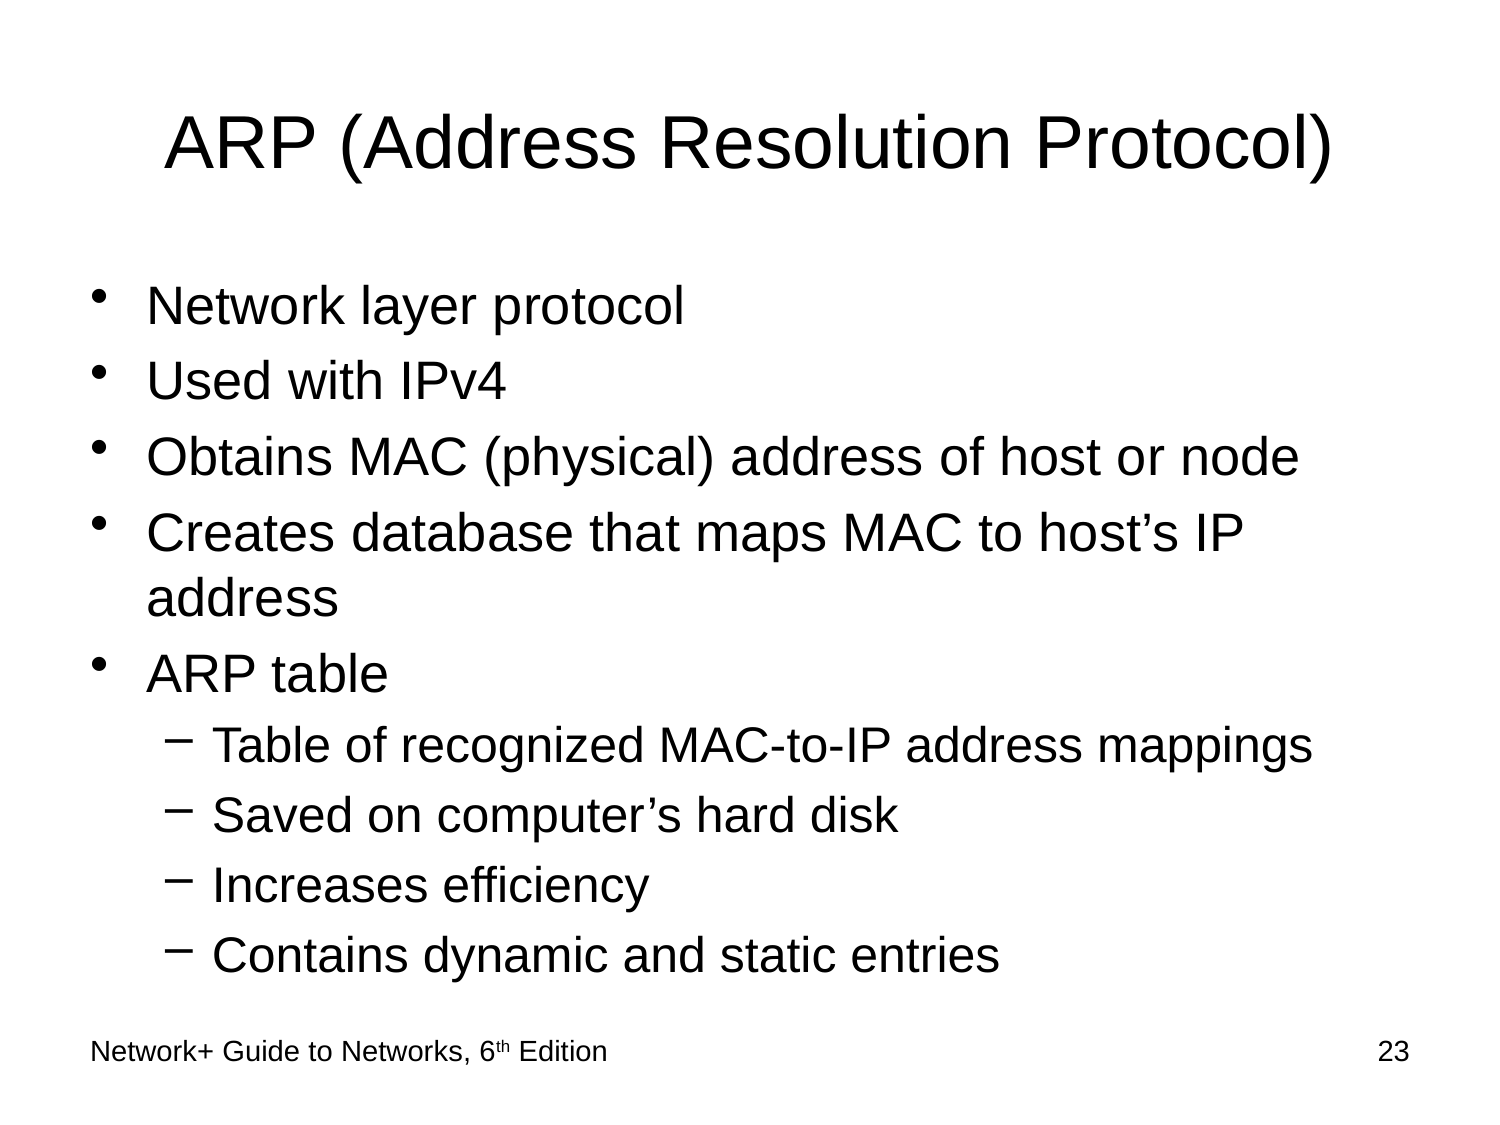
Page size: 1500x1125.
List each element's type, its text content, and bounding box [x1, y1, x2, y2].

slide_number 23 [1074, 1024, 1426, 1103]
title ARP (Address Resolution Protocol) [75, 45, 1425, 233]
footer Network+ Guide to Networks, 6th Edition [74, 1024, 988, 1103]
list Network layer protocol Used with IPv4 Obtains MAC (physical) address of host or node Creates database that maps MAC to host’s IP address ARP table Table of recognized MAC-to-IP address mappings Saved on computer’s hard disk Increases efficiency Contains dynamic and static entries [75, 262, 1425, 1005]
